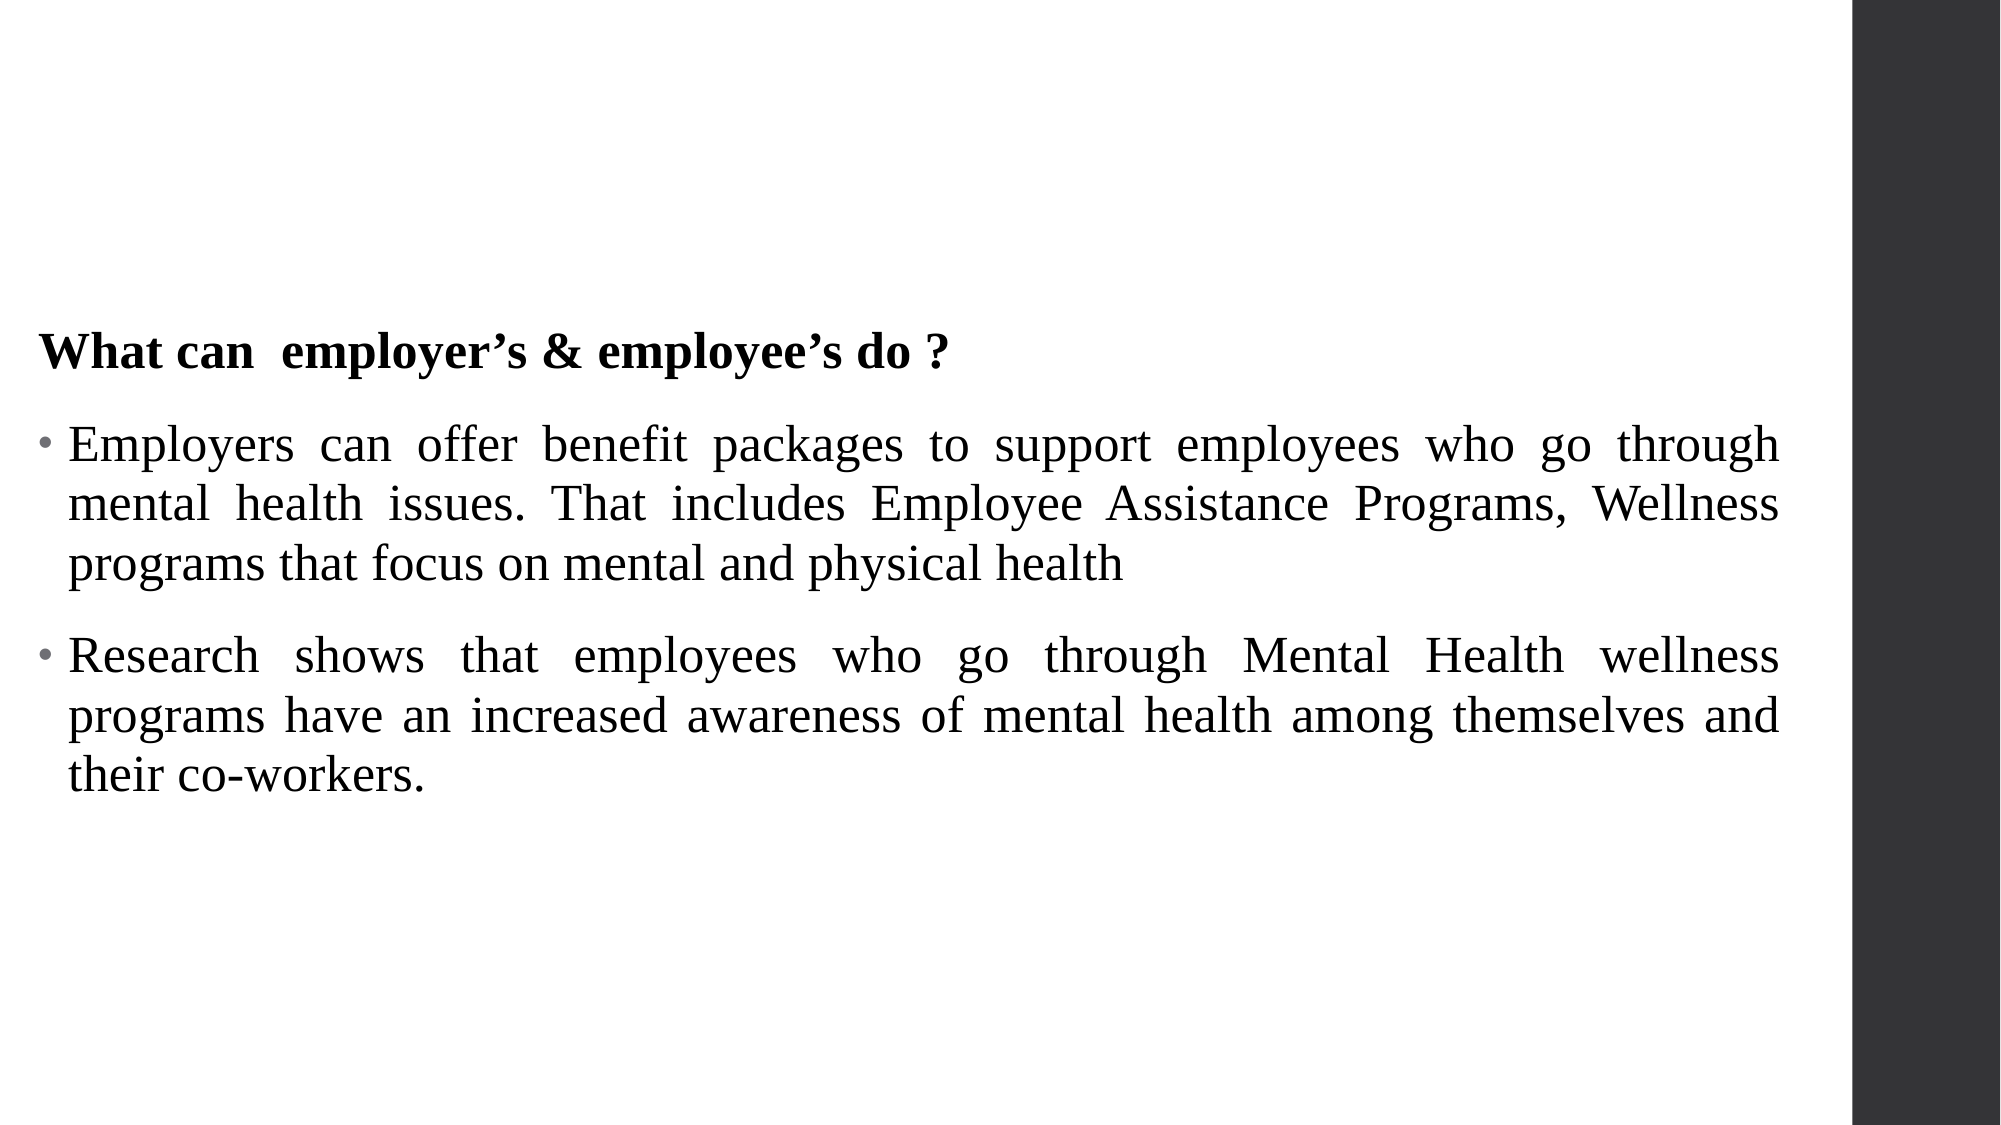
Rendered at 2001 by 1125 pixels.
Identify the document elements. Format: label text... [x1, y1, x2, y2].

list What can employer’s & employee’s do ? Employers can offer benefit packages to support employees who go through mental health issues. That includes Employee Assistance Programs, Wellness programs that focus on mental and physical health Research shows that employees who go through Mental Health wellness programs have an increased awareness of mental health among themselves and their co-workers. [23, 37, 1799, 1088]
